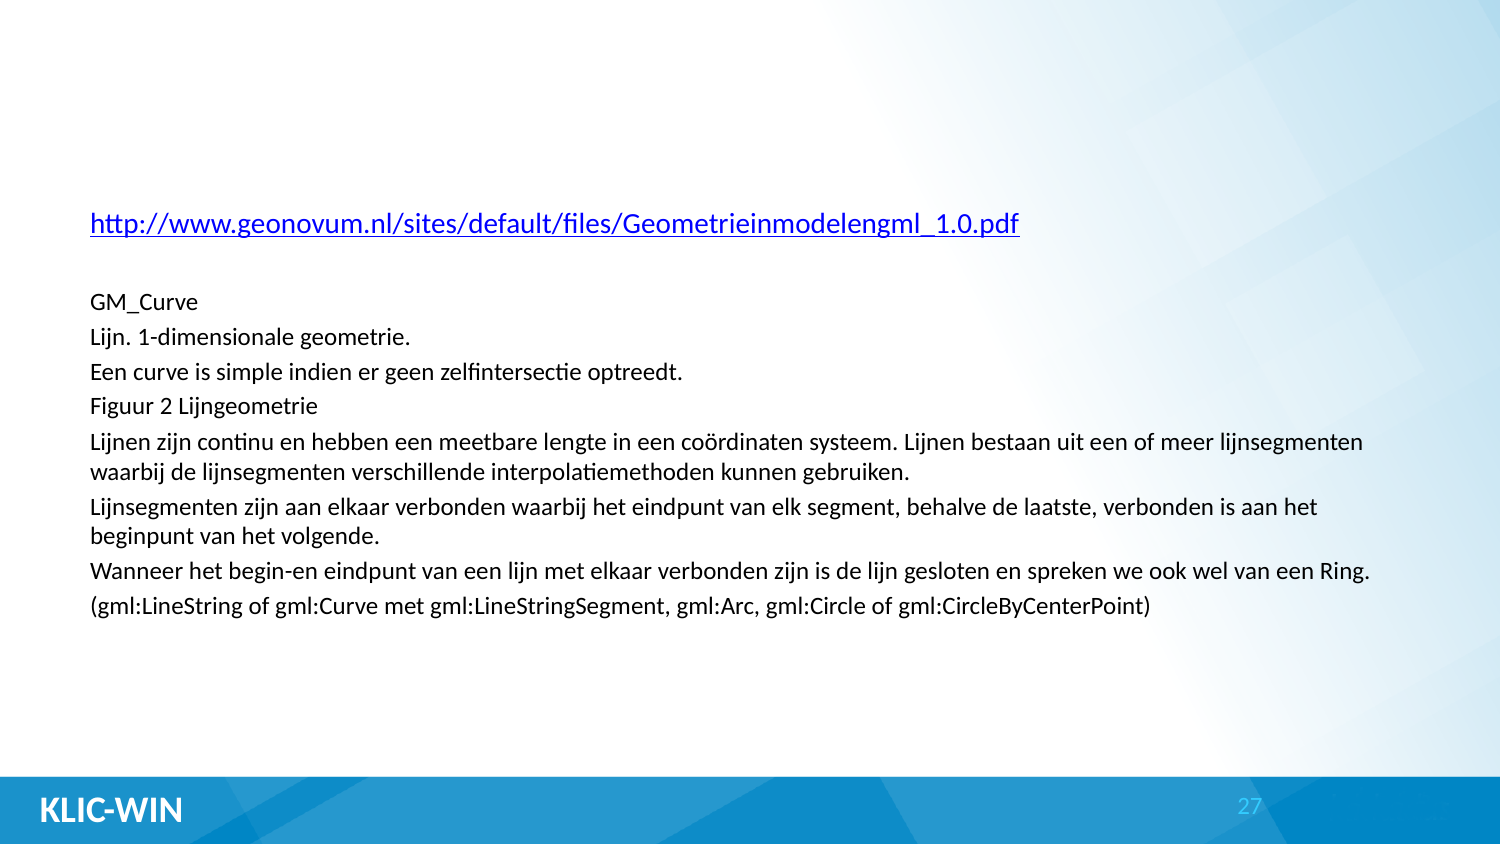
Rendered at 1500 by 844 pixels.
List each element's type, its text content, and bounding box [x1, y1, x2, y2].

slide_number 27 [1074, 782, 1425, 828]
picture [0, 0, 1500, 844]
list http://www.geonovum.nl/sites/default/files/Geometrieinmodelengml_1.0.pdf GM_Curve Lijn. 1-dimensionale geometrie. Een curve is simple indien er geen zelfintersectie optreedt. Figuur 2 Lijngeometrie Lijnen zijn continu en hebben een meetbare lengte in een coördinaten systeem. Lijnen bestaan uit een of meer lijnsegmenten waarbij de lijnsegmenten verschillende interpolatiemethoden kunnen gebruiken. Lijnsegmenten zijn aan elkaar verbonden waarbij het eindpunt van elk segment, behalve de laatste, verbonden is aan het beginpunt van het volgende. Wanneer het begin-en eindpunt van een lijn met elkaar verbonden zijn is de lijn gesloten en spreken we ook wel van een Ring. (gml:LineString of gml:Curve met gml:LineStringSegment, gml:Arc, gml:Circle of gml:CircleByCenterPoint) [75, 196, 1425, 754]
